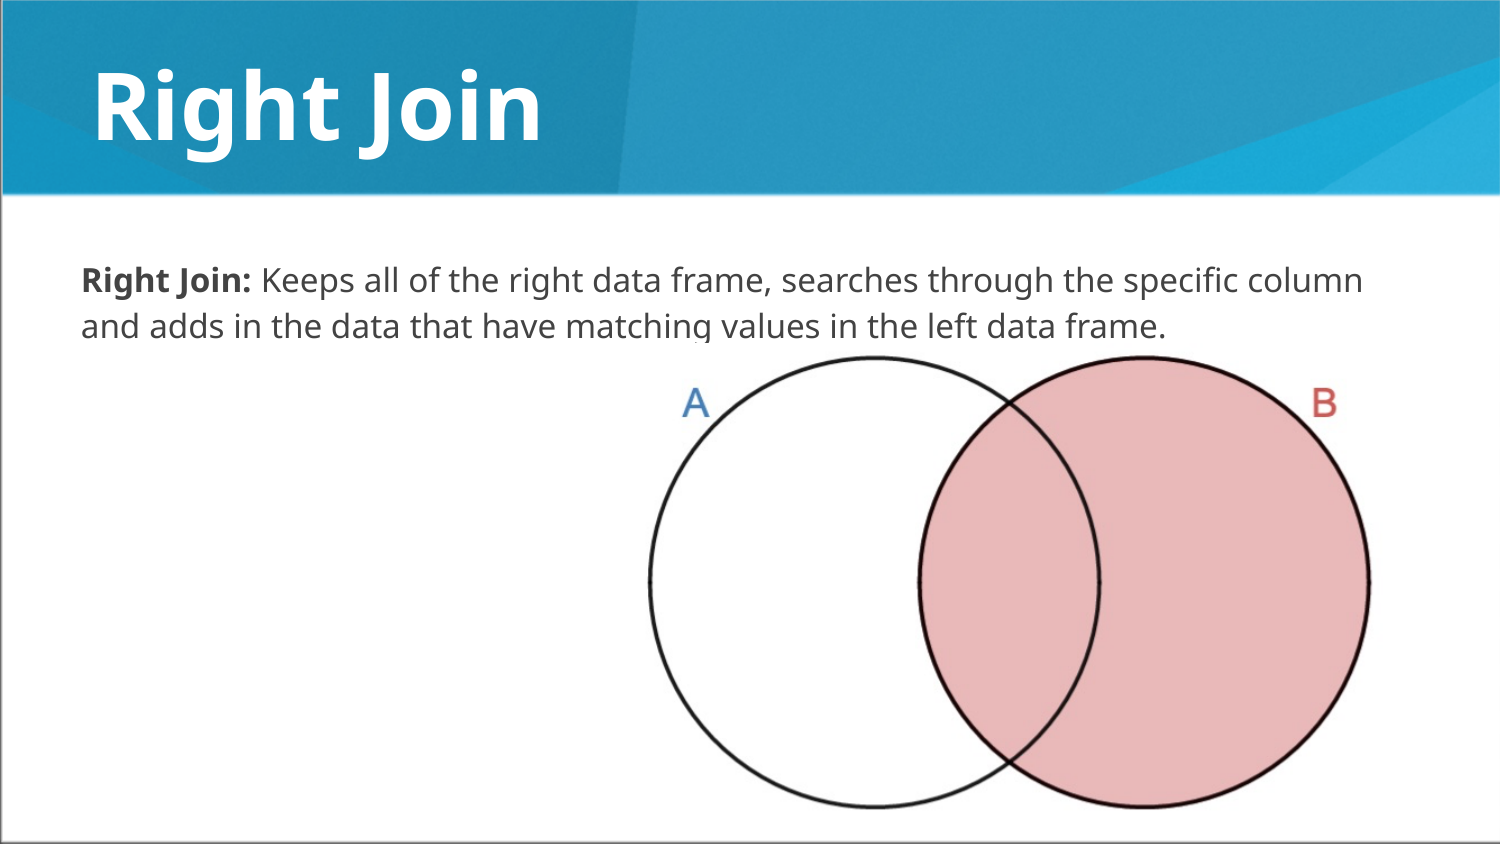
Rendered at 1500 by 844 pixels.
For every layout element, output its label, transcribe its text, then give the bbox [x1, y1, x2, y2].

list Right Join: Keeps all of the right data frame, searches through the specific column and adds in the data that have matching values in the left data frame. [65, 238, 1432, 319]
title Right Join [75, 33, 1425, 175]
picture [0, 0, 1500, 844]
